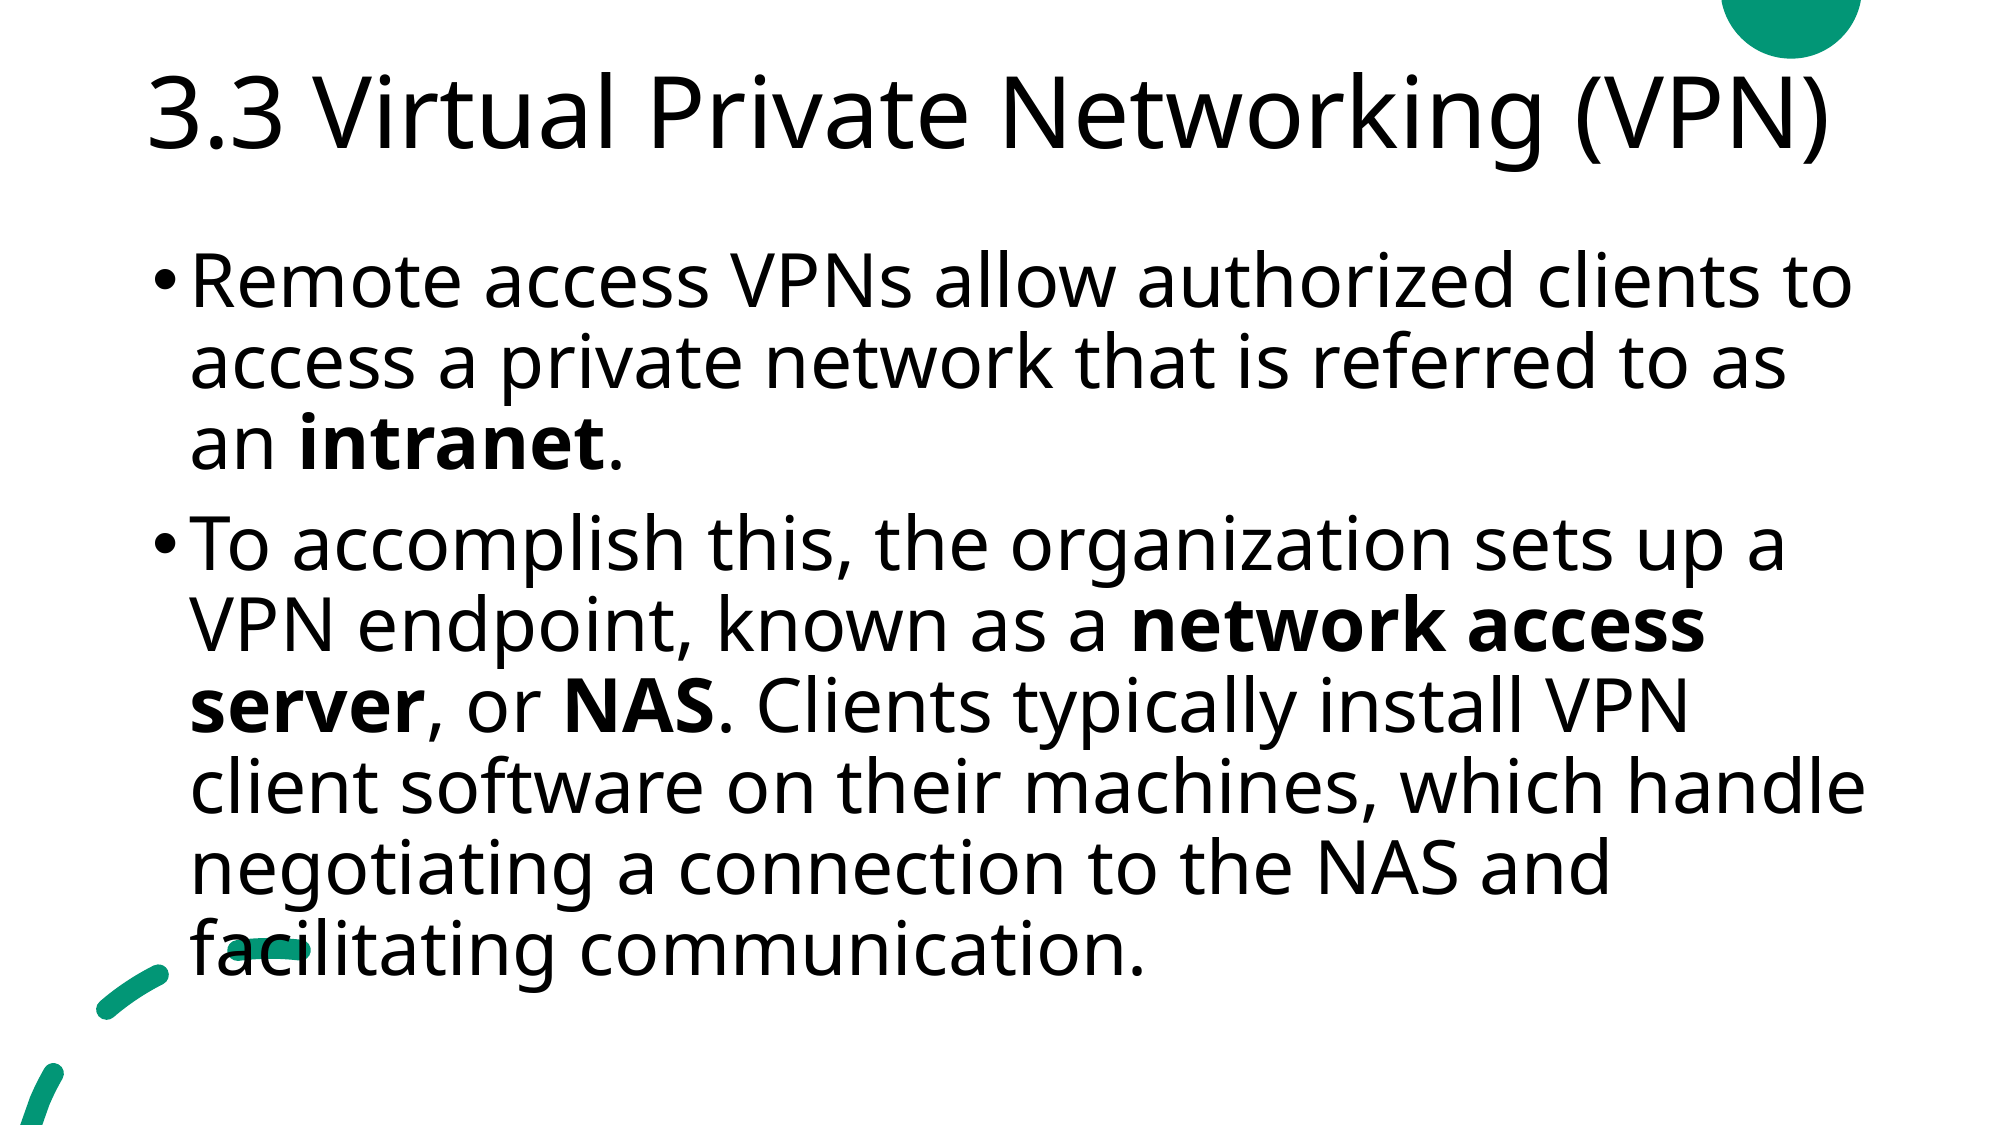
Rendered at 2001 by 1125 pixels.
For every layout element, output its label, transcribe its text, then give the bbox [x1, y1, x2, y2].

title 3.3 Virtual Private Networking (VPN) [131, 34, 1857, 198]
list Remote access VPNs allow authorized clients to access a private network that is referred to as an intranet. To accomplish this, the organization sets up a VPN endpoint, known as a network access server, or NAS. Clients typically install VPN client software on their machines, which handle negotiating a connection to the NAS and facilitating communication. [137, 234, 1907, 1091]
